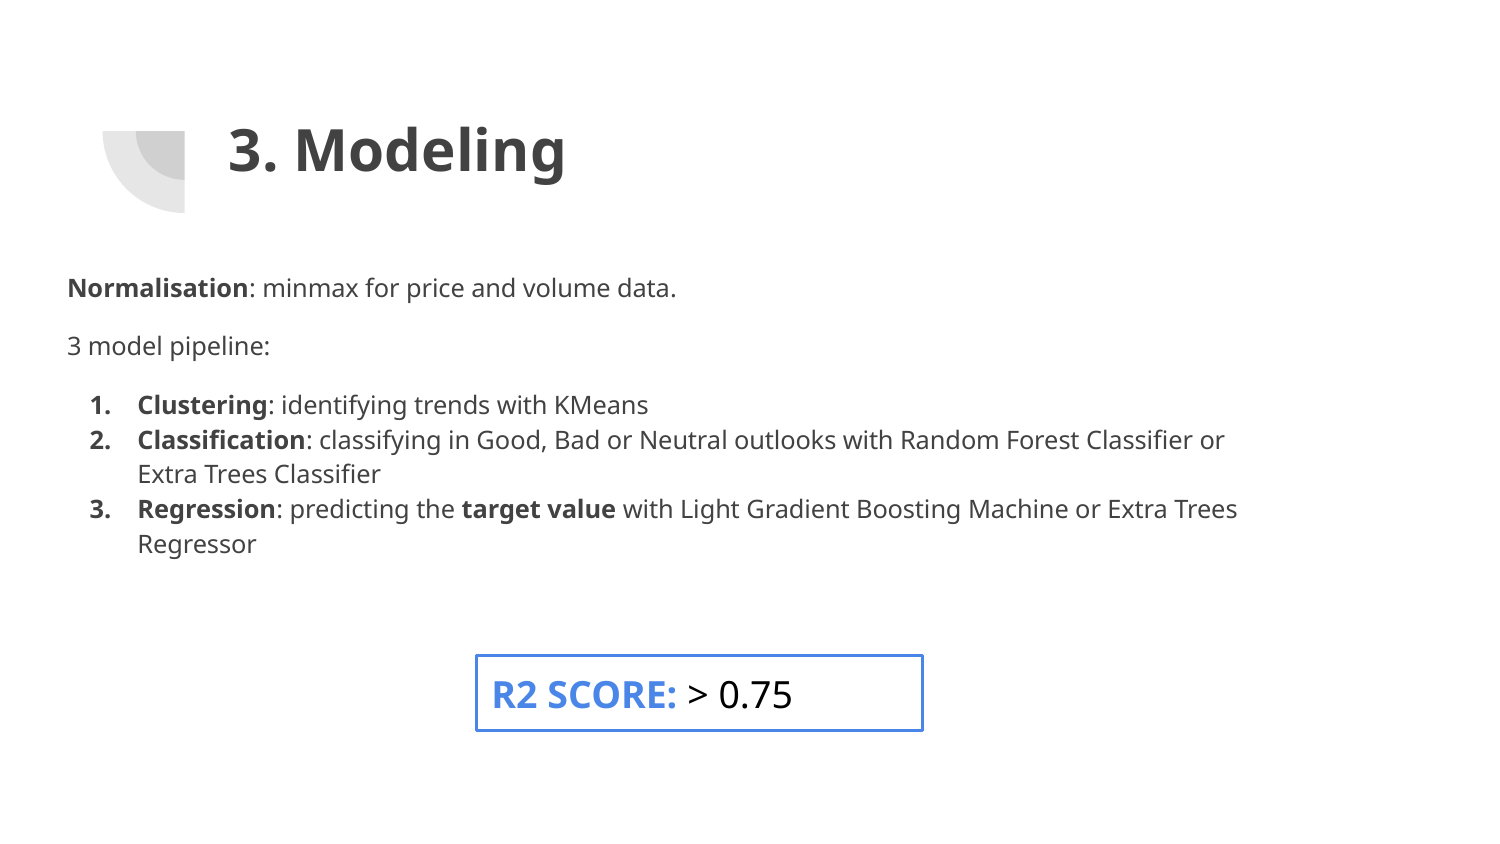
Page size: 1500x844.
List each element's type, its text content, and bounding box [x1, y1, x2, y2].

title 3. Modeling [213, 98, 1368, 263]
text_box R2 SCORE: > 0.75 [476, 655, 923, 731]
list Normalisation: minmax for price and volume data. 3 model pipeline: Clustering: identifying trends with KMeans Classification: classifying in Good, Bad or Neutral outlooks with Random Forest Classifier or Extra Trees Classifier Regression: predicting the target value with Light Gradient Boosting Machine or Extra Trees Regressor [52, 252, 1287, 575]
